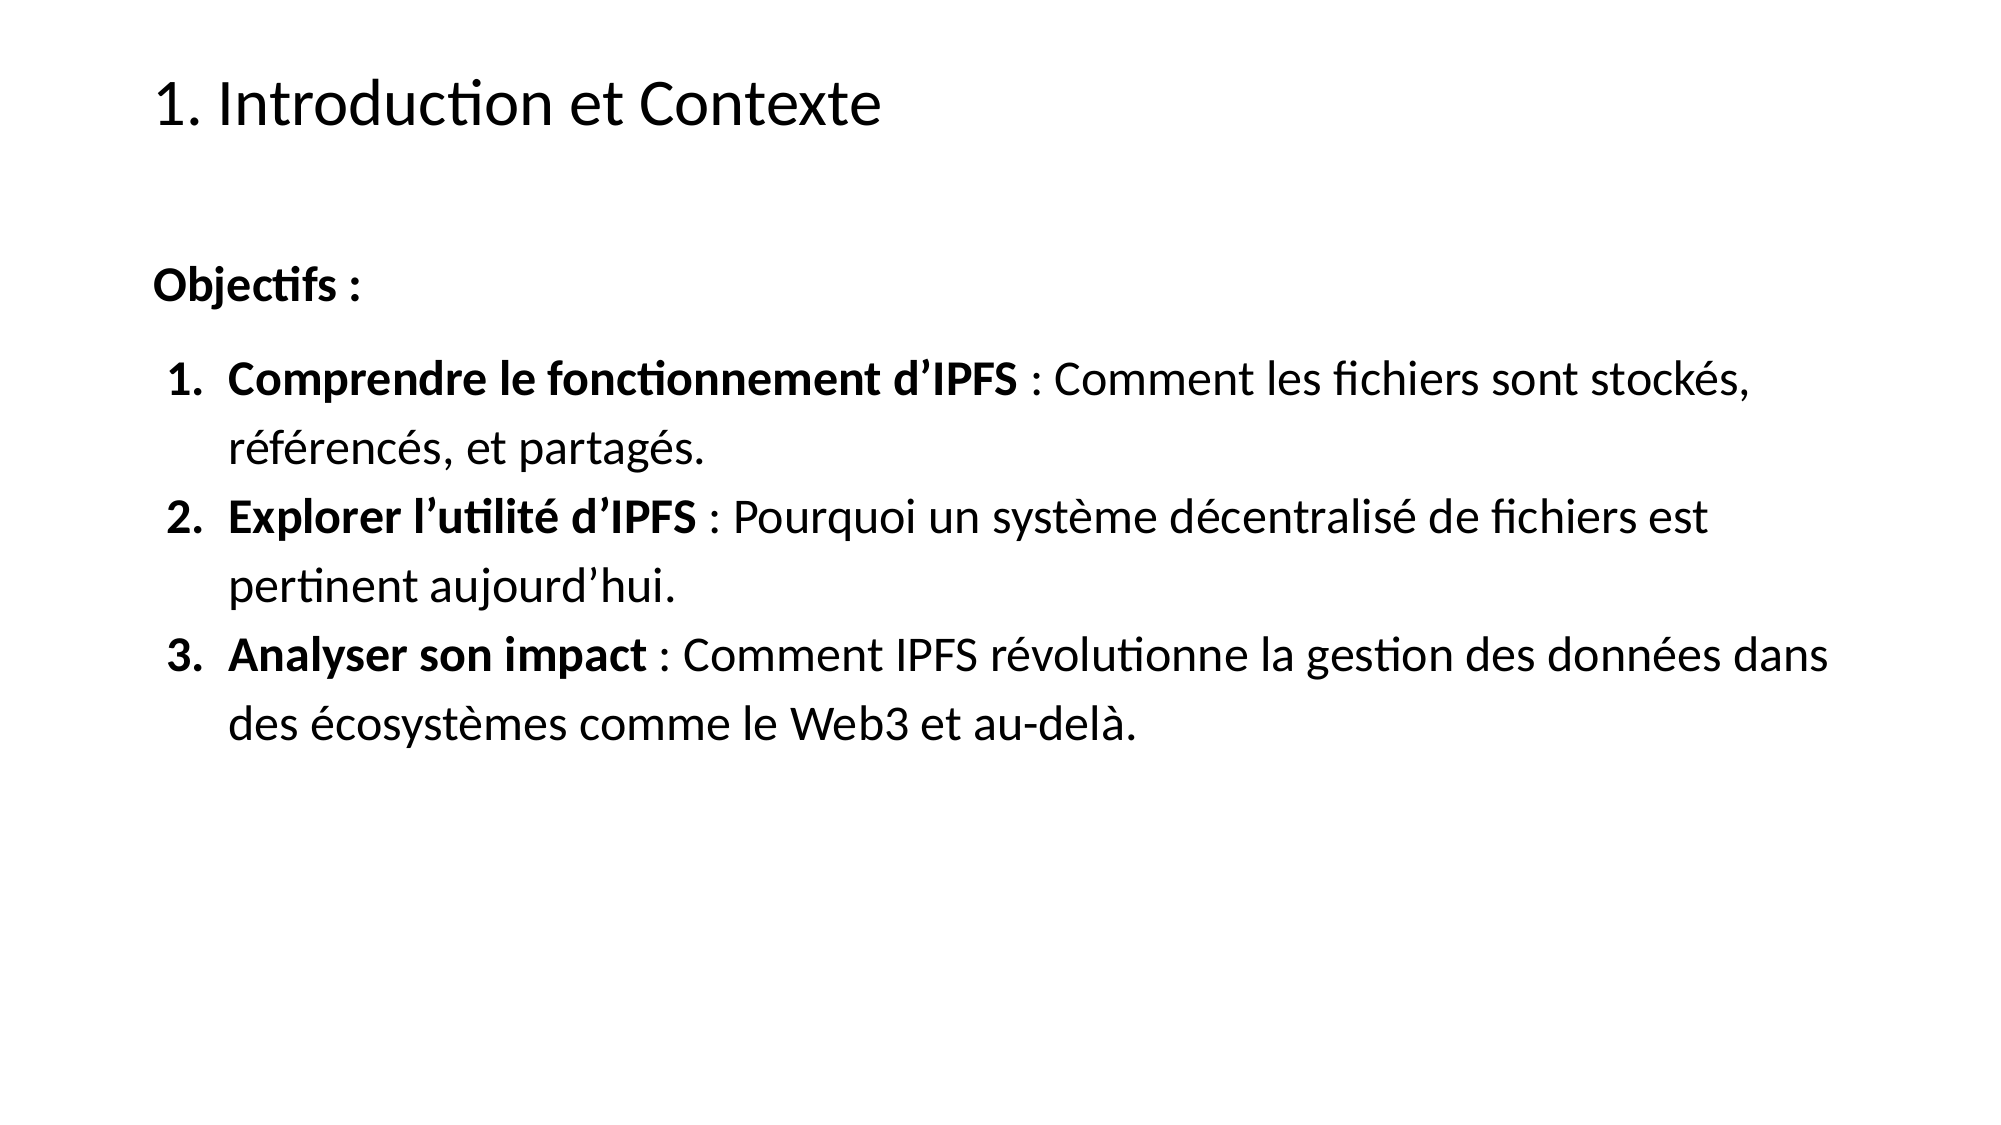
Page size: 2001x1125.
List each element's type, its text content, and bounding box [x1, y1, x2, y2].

text_box 1. Introduction et Contexte [137, 59, 1863, 155]
text_box Objectifs : Comprendre le fonctionnement d’IPFS : Comment les fichiers sont stockés, référencés, et partagés. Explorer l’utilité d’IPFS : Pourquoi un système décentralisé de fichiers est pertinent aujourd’hui. Analyser son impact : Comment IPFS révolutionne la gestion des données dans des écosystèmes comme le Web3 et au-delà. [138, 234, 1866, 758]
